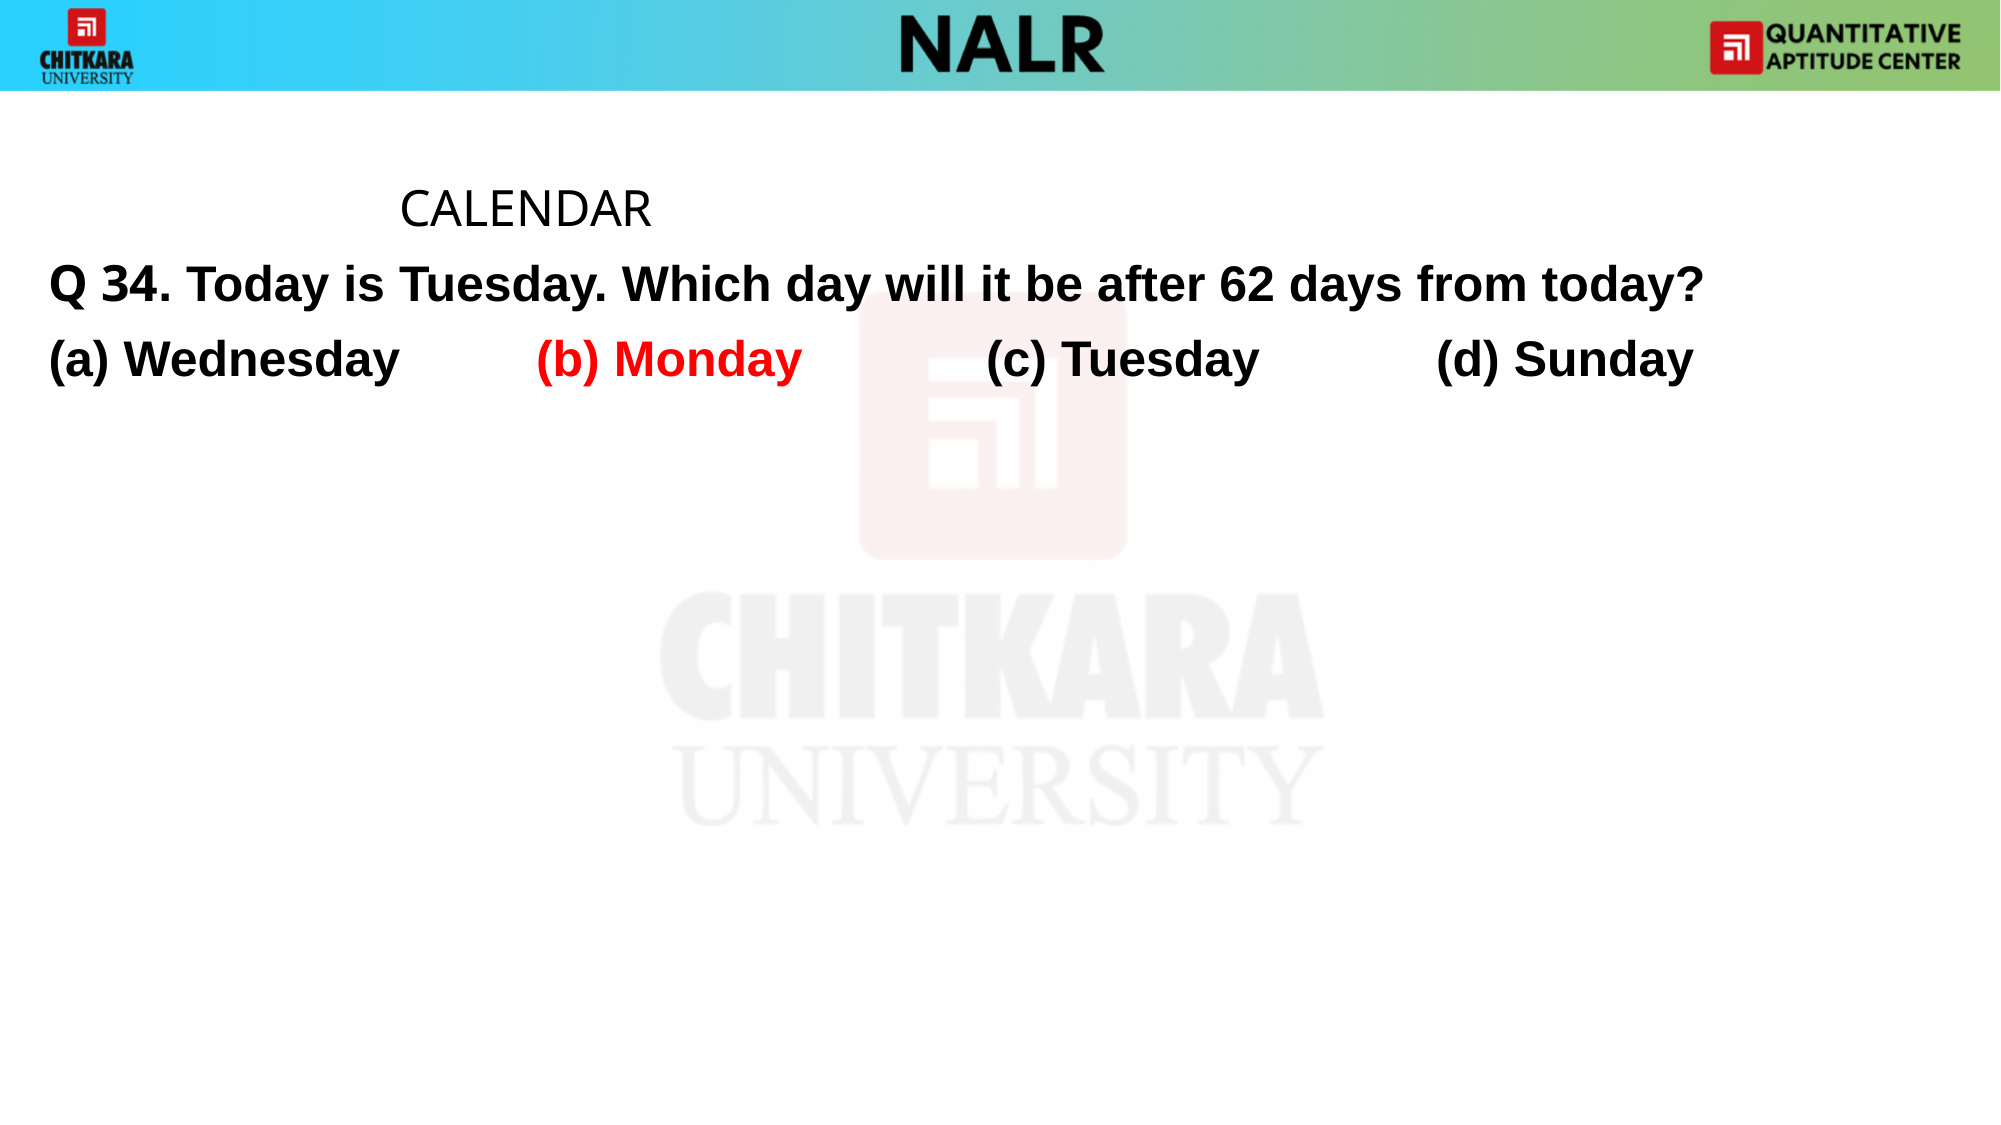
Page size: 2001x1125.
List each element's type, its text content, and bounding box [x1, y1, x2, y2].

picture [0, 0, 2001, 1125]
list CALENDAR Q 34. Today is Tuesday. Which day will it be after 62 days from today? (a) Wednesday (b) Monday (c) Tuesday (d) Sunday [33, 175, 1959, 1053]
title [41, 31, 1959, 142]
